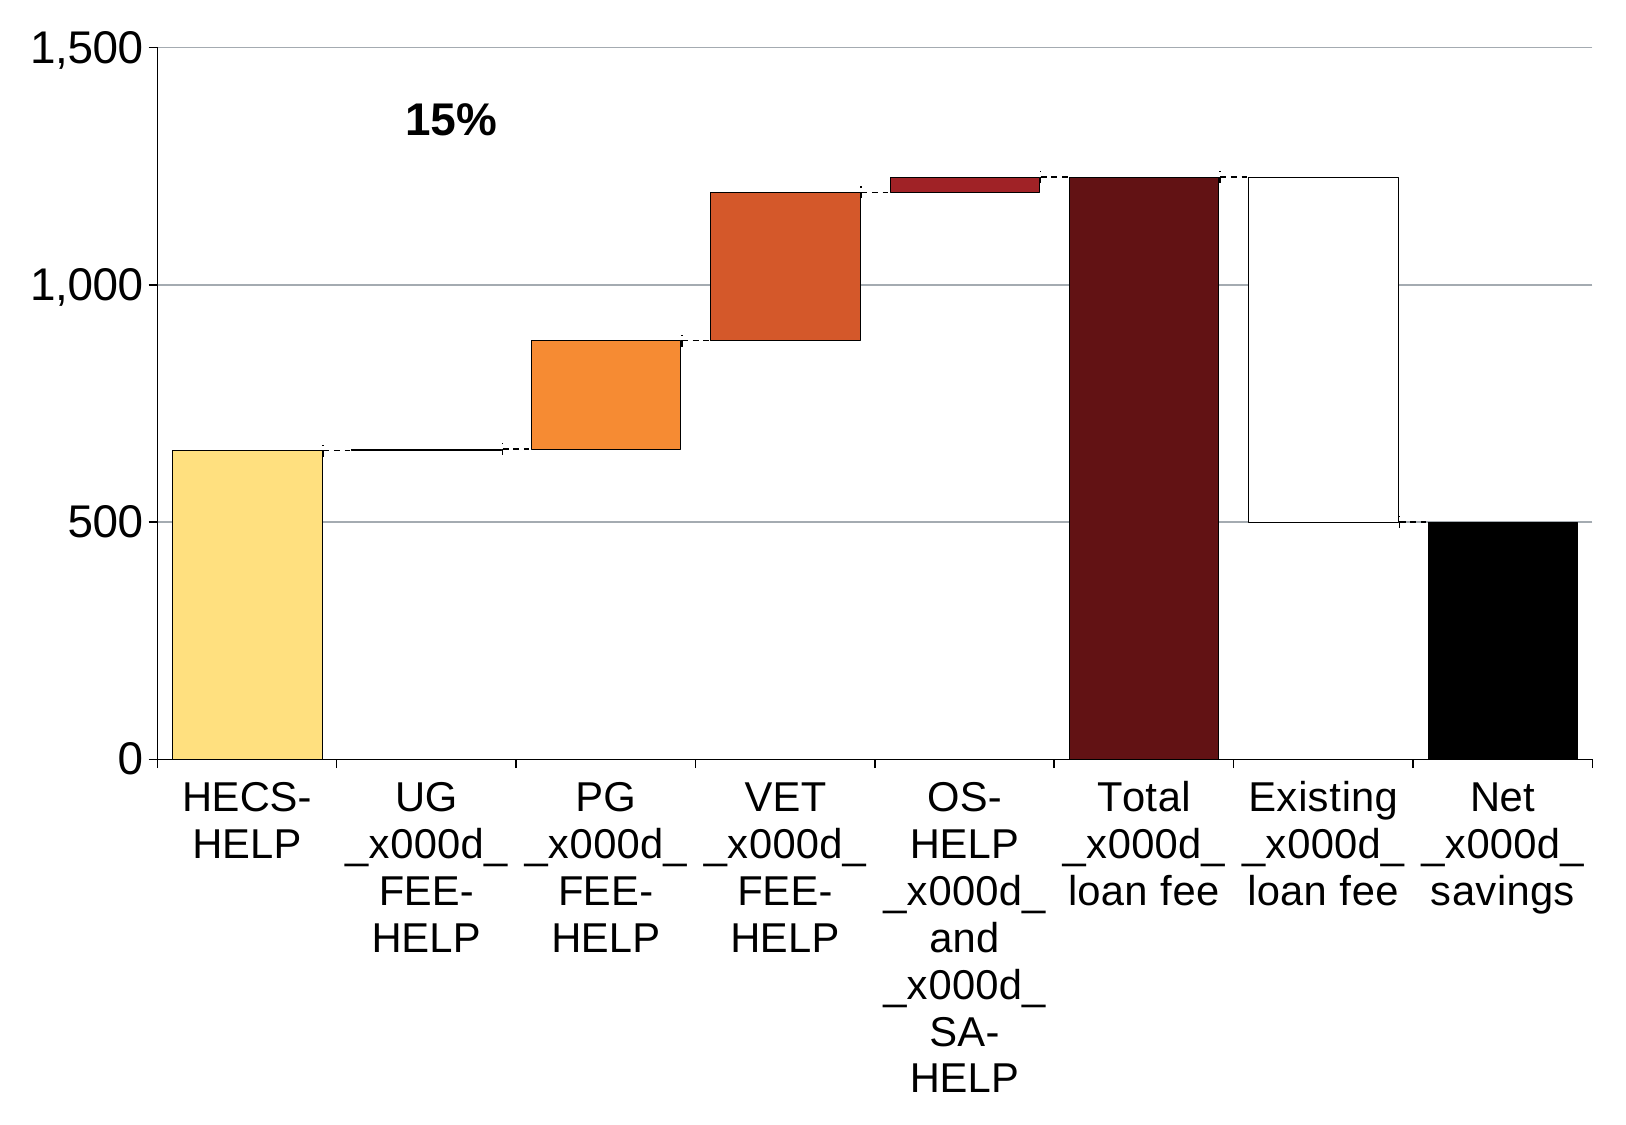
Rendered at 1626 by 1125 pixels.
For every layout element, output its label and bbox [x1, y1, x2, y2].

chart [0, 0, 1625, 1125]
